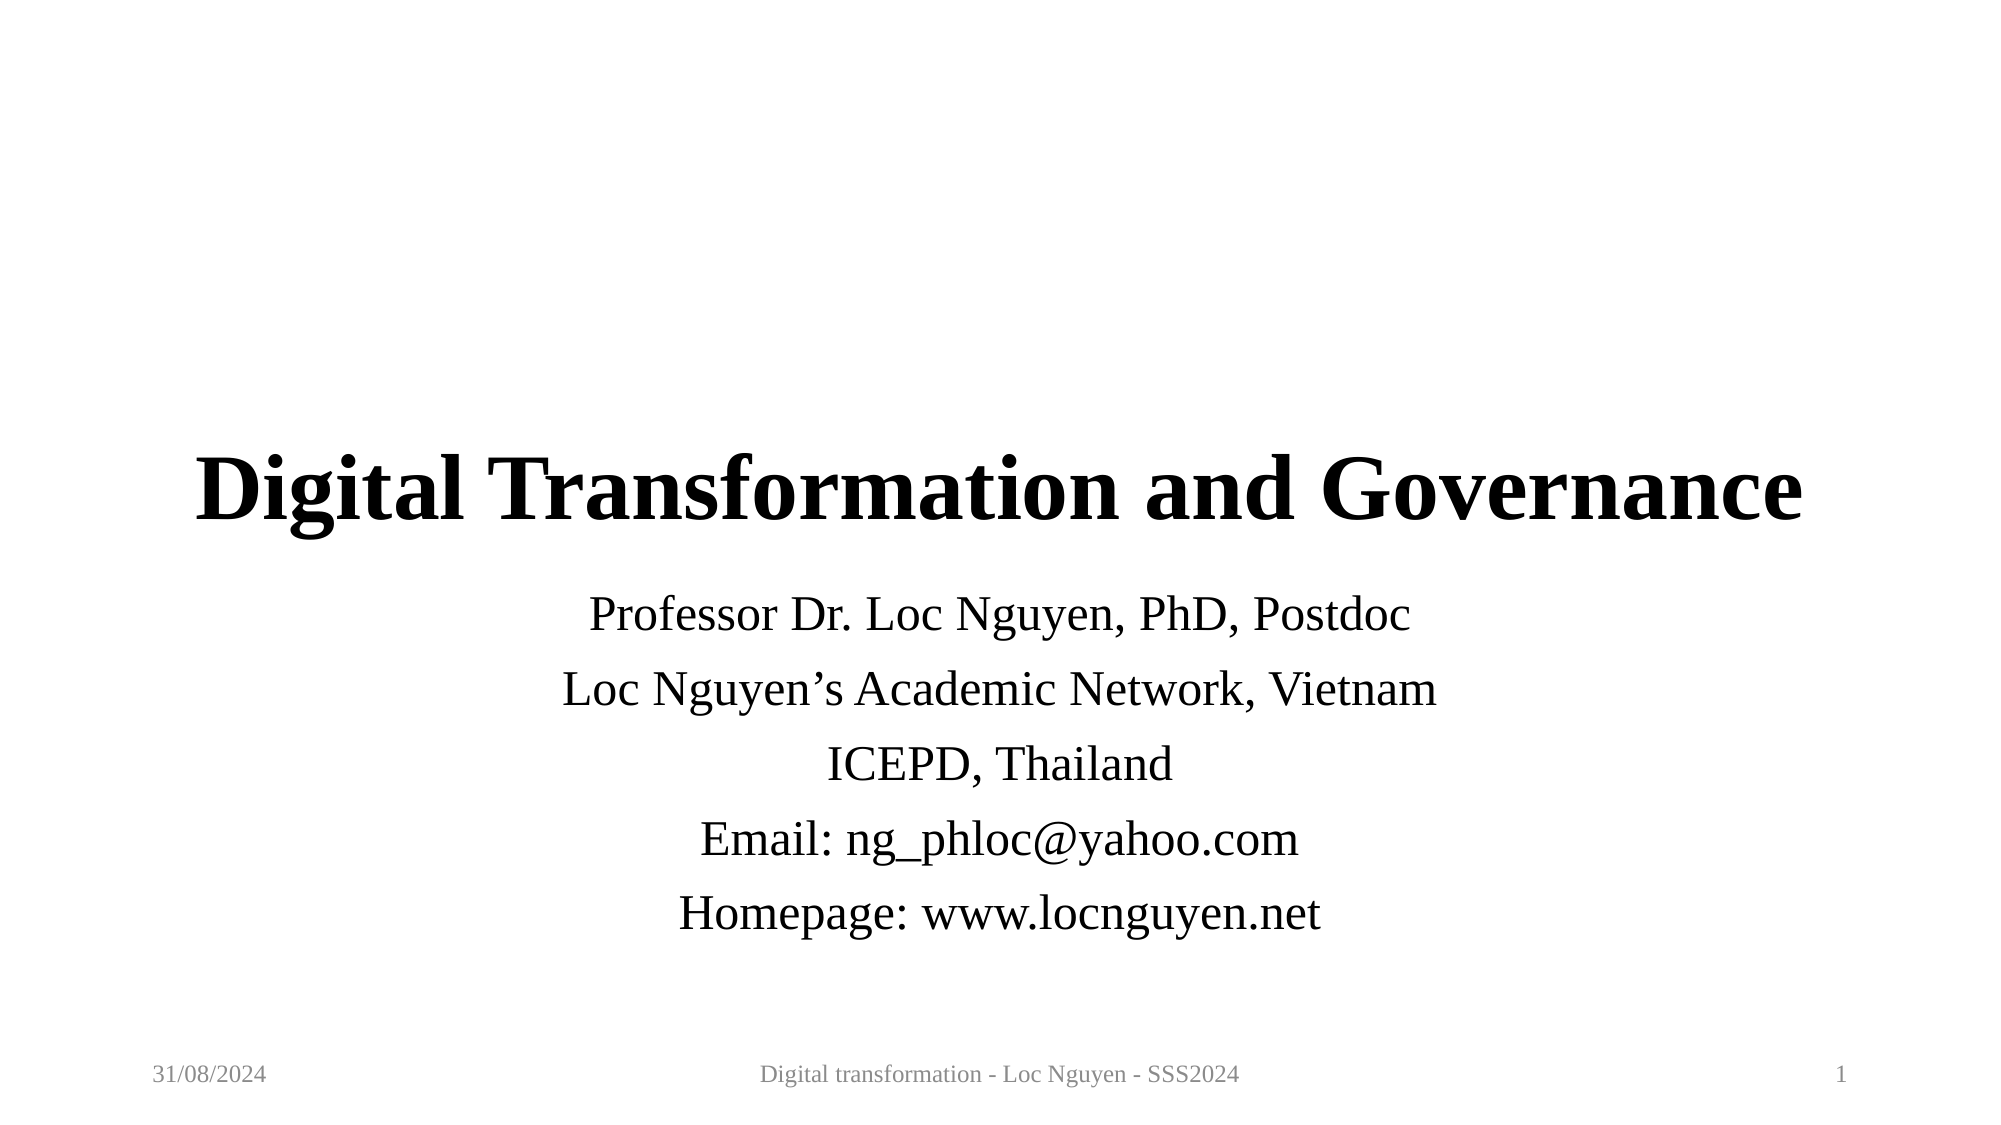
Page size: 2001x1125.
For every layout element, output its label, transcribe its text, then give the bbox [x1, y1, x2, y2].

subtitle Professor Dr. Loc Nguyen, PhD, Postdoc Loc Nguyen’s Academic Network, Vietnam ICEPD, Thailand Email: ng_phloc@yahoo.com Homepage: www.locnguyen.net [249, 579, 1750, 852]
slide_number 1 [1412, 1042, 1863, 1103]
title Digital Transformation and Governance [161, 155, 1838, 548]
footer Digital transformation - Loc Nguyen - SSS2024 [662, 1042, 1338, 1103]
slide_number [137, 1042, 588, 1103]
